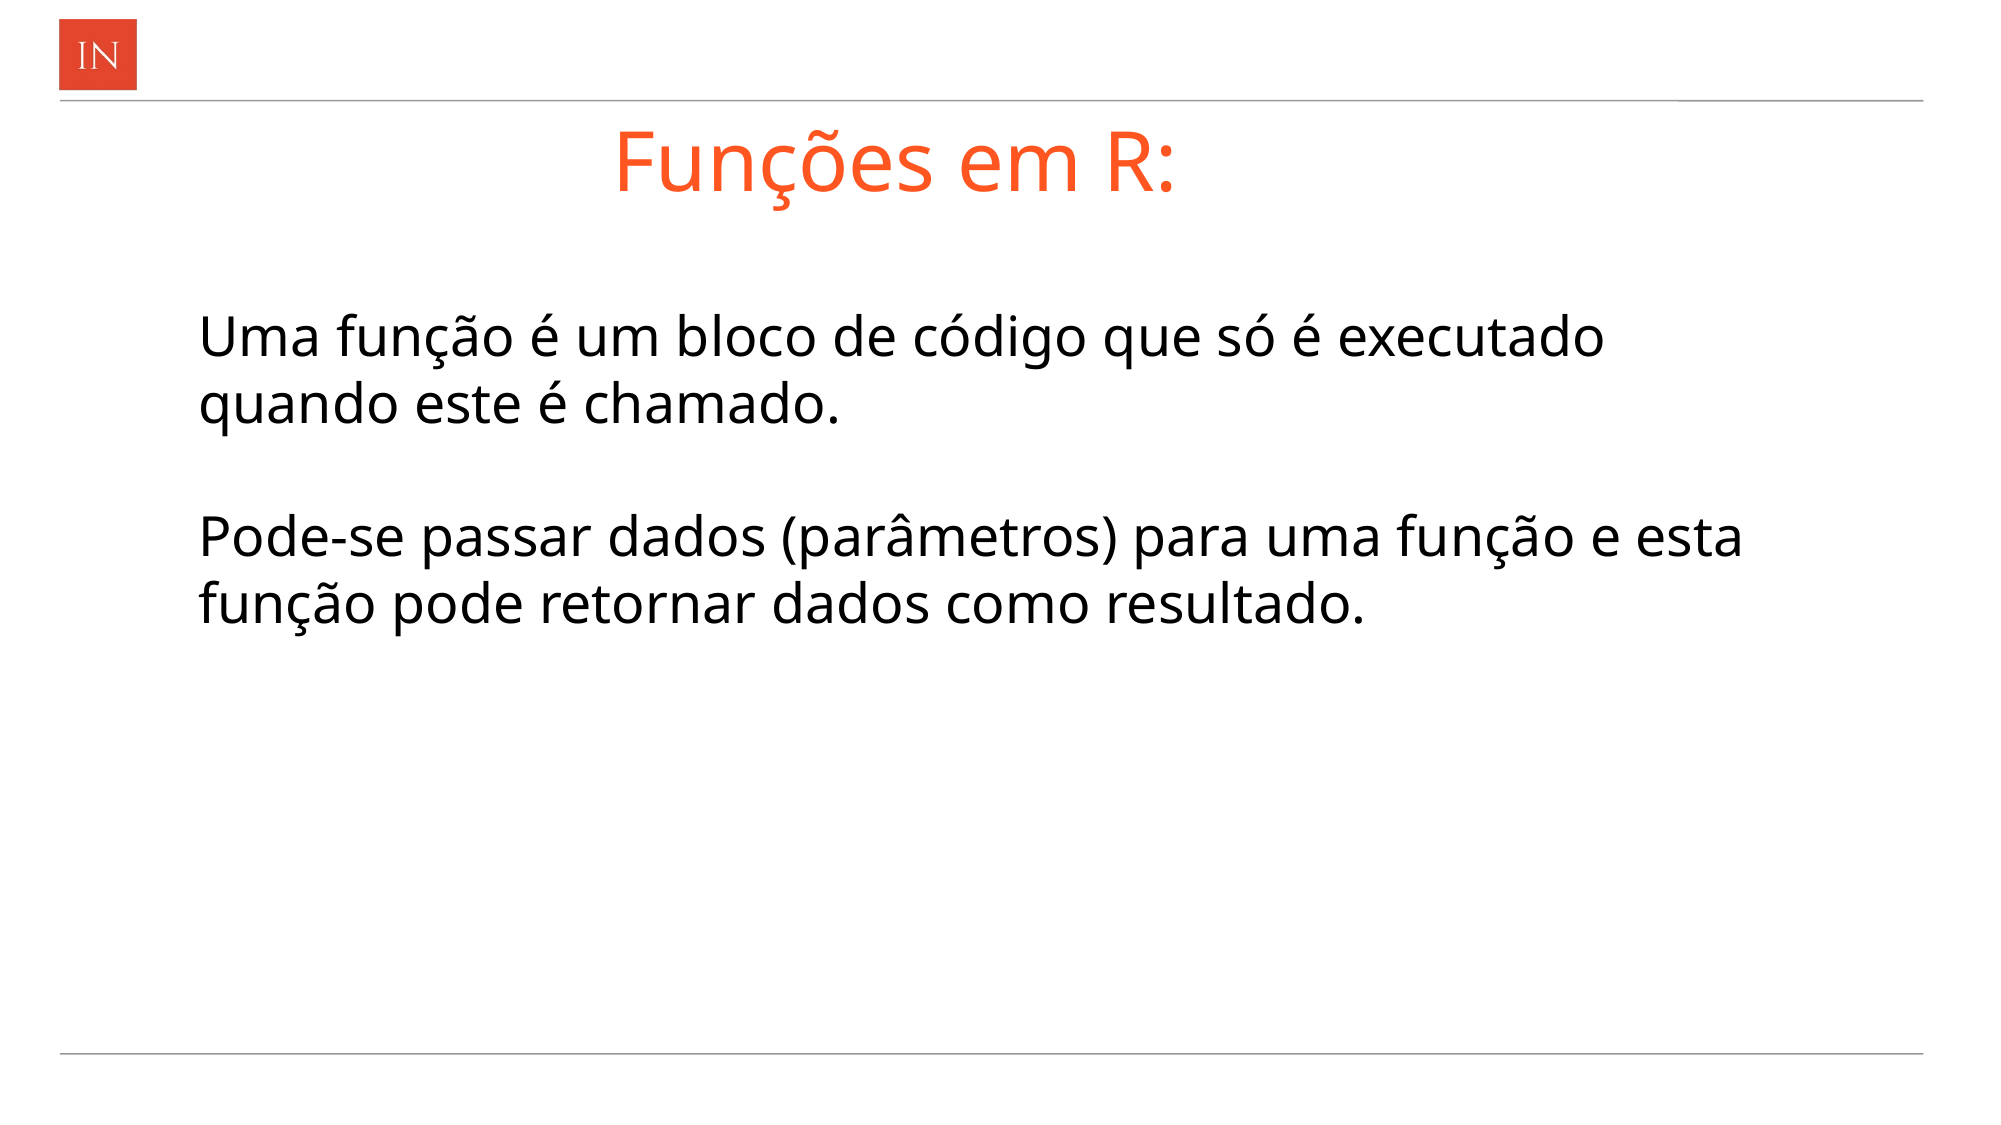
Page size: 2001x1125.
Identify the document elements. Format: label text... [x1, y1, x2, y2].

picture [59, 19, 145, 99]
list Uma função é um bloco de código que só é executado quando este é chamado. Pode-se passar dados (parâmetros) para uma função e esta função pode retornar dados como resultado. [198, 301, 1778, 705]
title Funções em R: [612, 108, 1388, 210]
